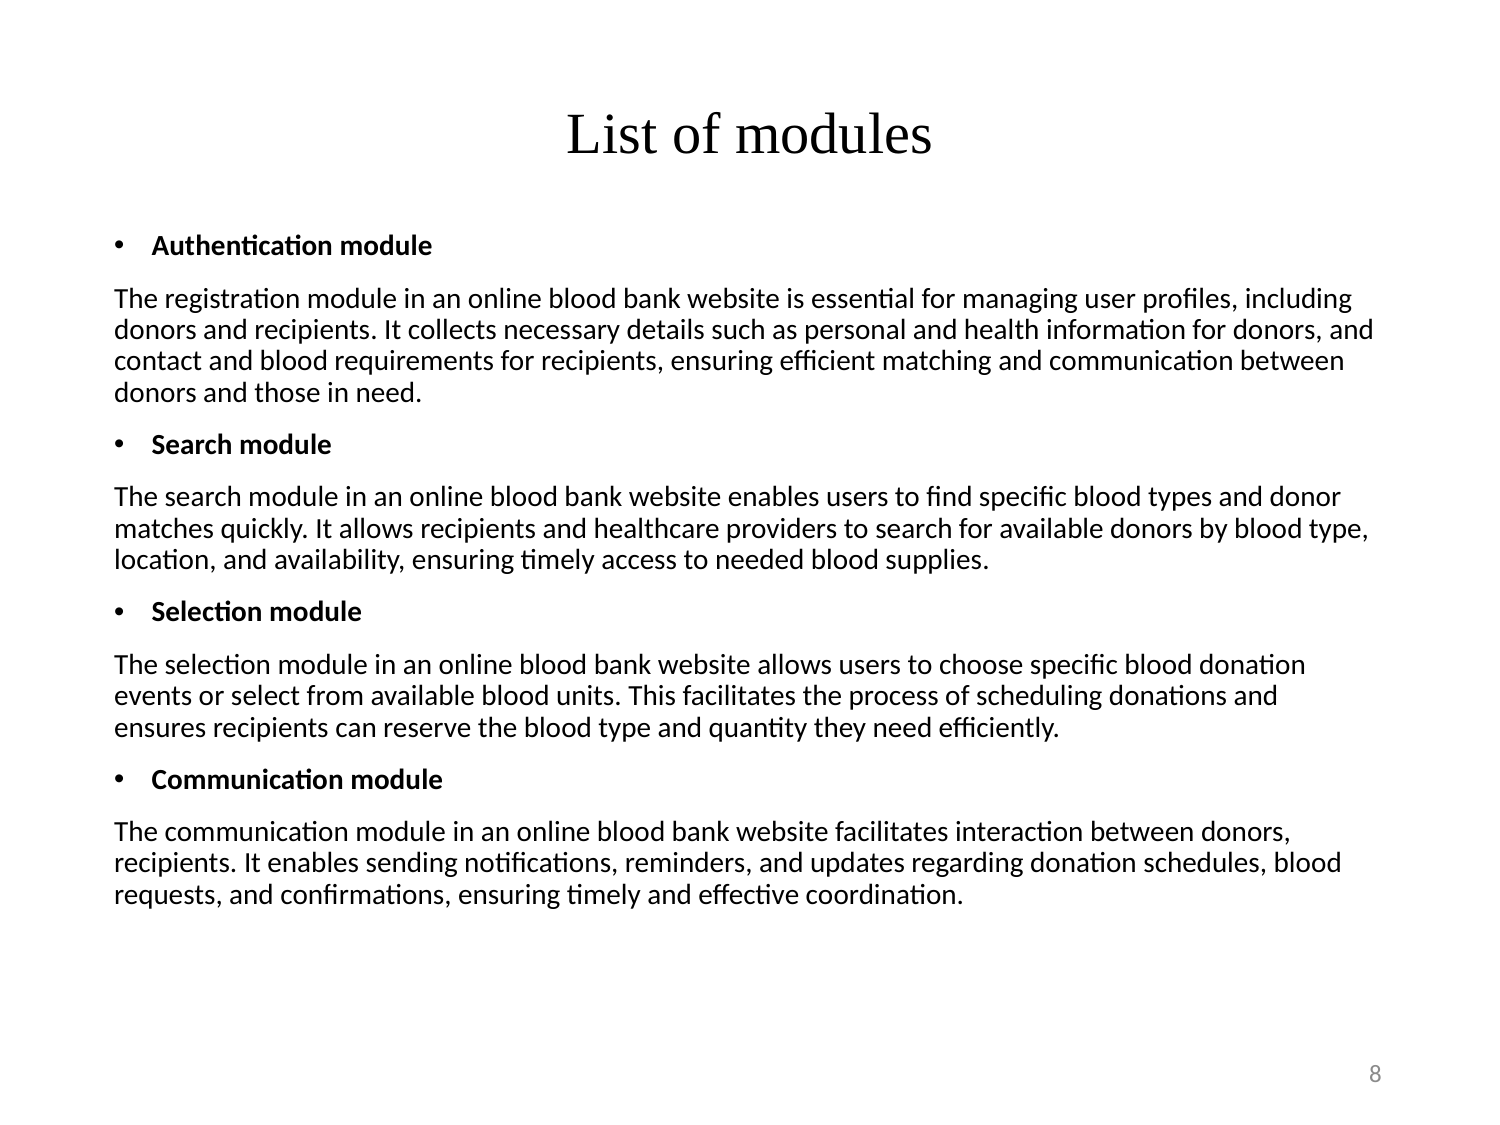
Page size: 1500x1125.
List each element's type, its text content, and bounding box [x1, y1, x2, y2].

list Authentication module The registration module in an online blood bank website is essential for managing user profiles, including donors and recipients. It collects necessary details such as personal and health information for donors, and contact and blood requirements for recipients, ensuring efficient matching and communication between donors and those in need. Search module The search module in an online blood bank website enables users to find specific blood types and donor matches quickly. It allows recipients and healthcare providers to search for available donors by blood type, location, and availability, ensuring timely access to needed blood supplies. Selection module The selection module in an online blood bank website allows users to choose specific blood donation events or select from available blood units. This facilitates the process of scheduling donations and ensures recipients can reserve the blood type and quantity they need efficiently. Communication module The communication module in an online blood bank website facilitates interaction between donors, recipients. It enables sending notifications, reminders, and updates regarding donation schedules, blood requests, and confirmations, ensuring timely and effective coordination. [99, 223, 1393, 1030]
title List of modules [103, 59, 1397, 210]
slide_number 8 [1059, 1042, 1397, 1103]
